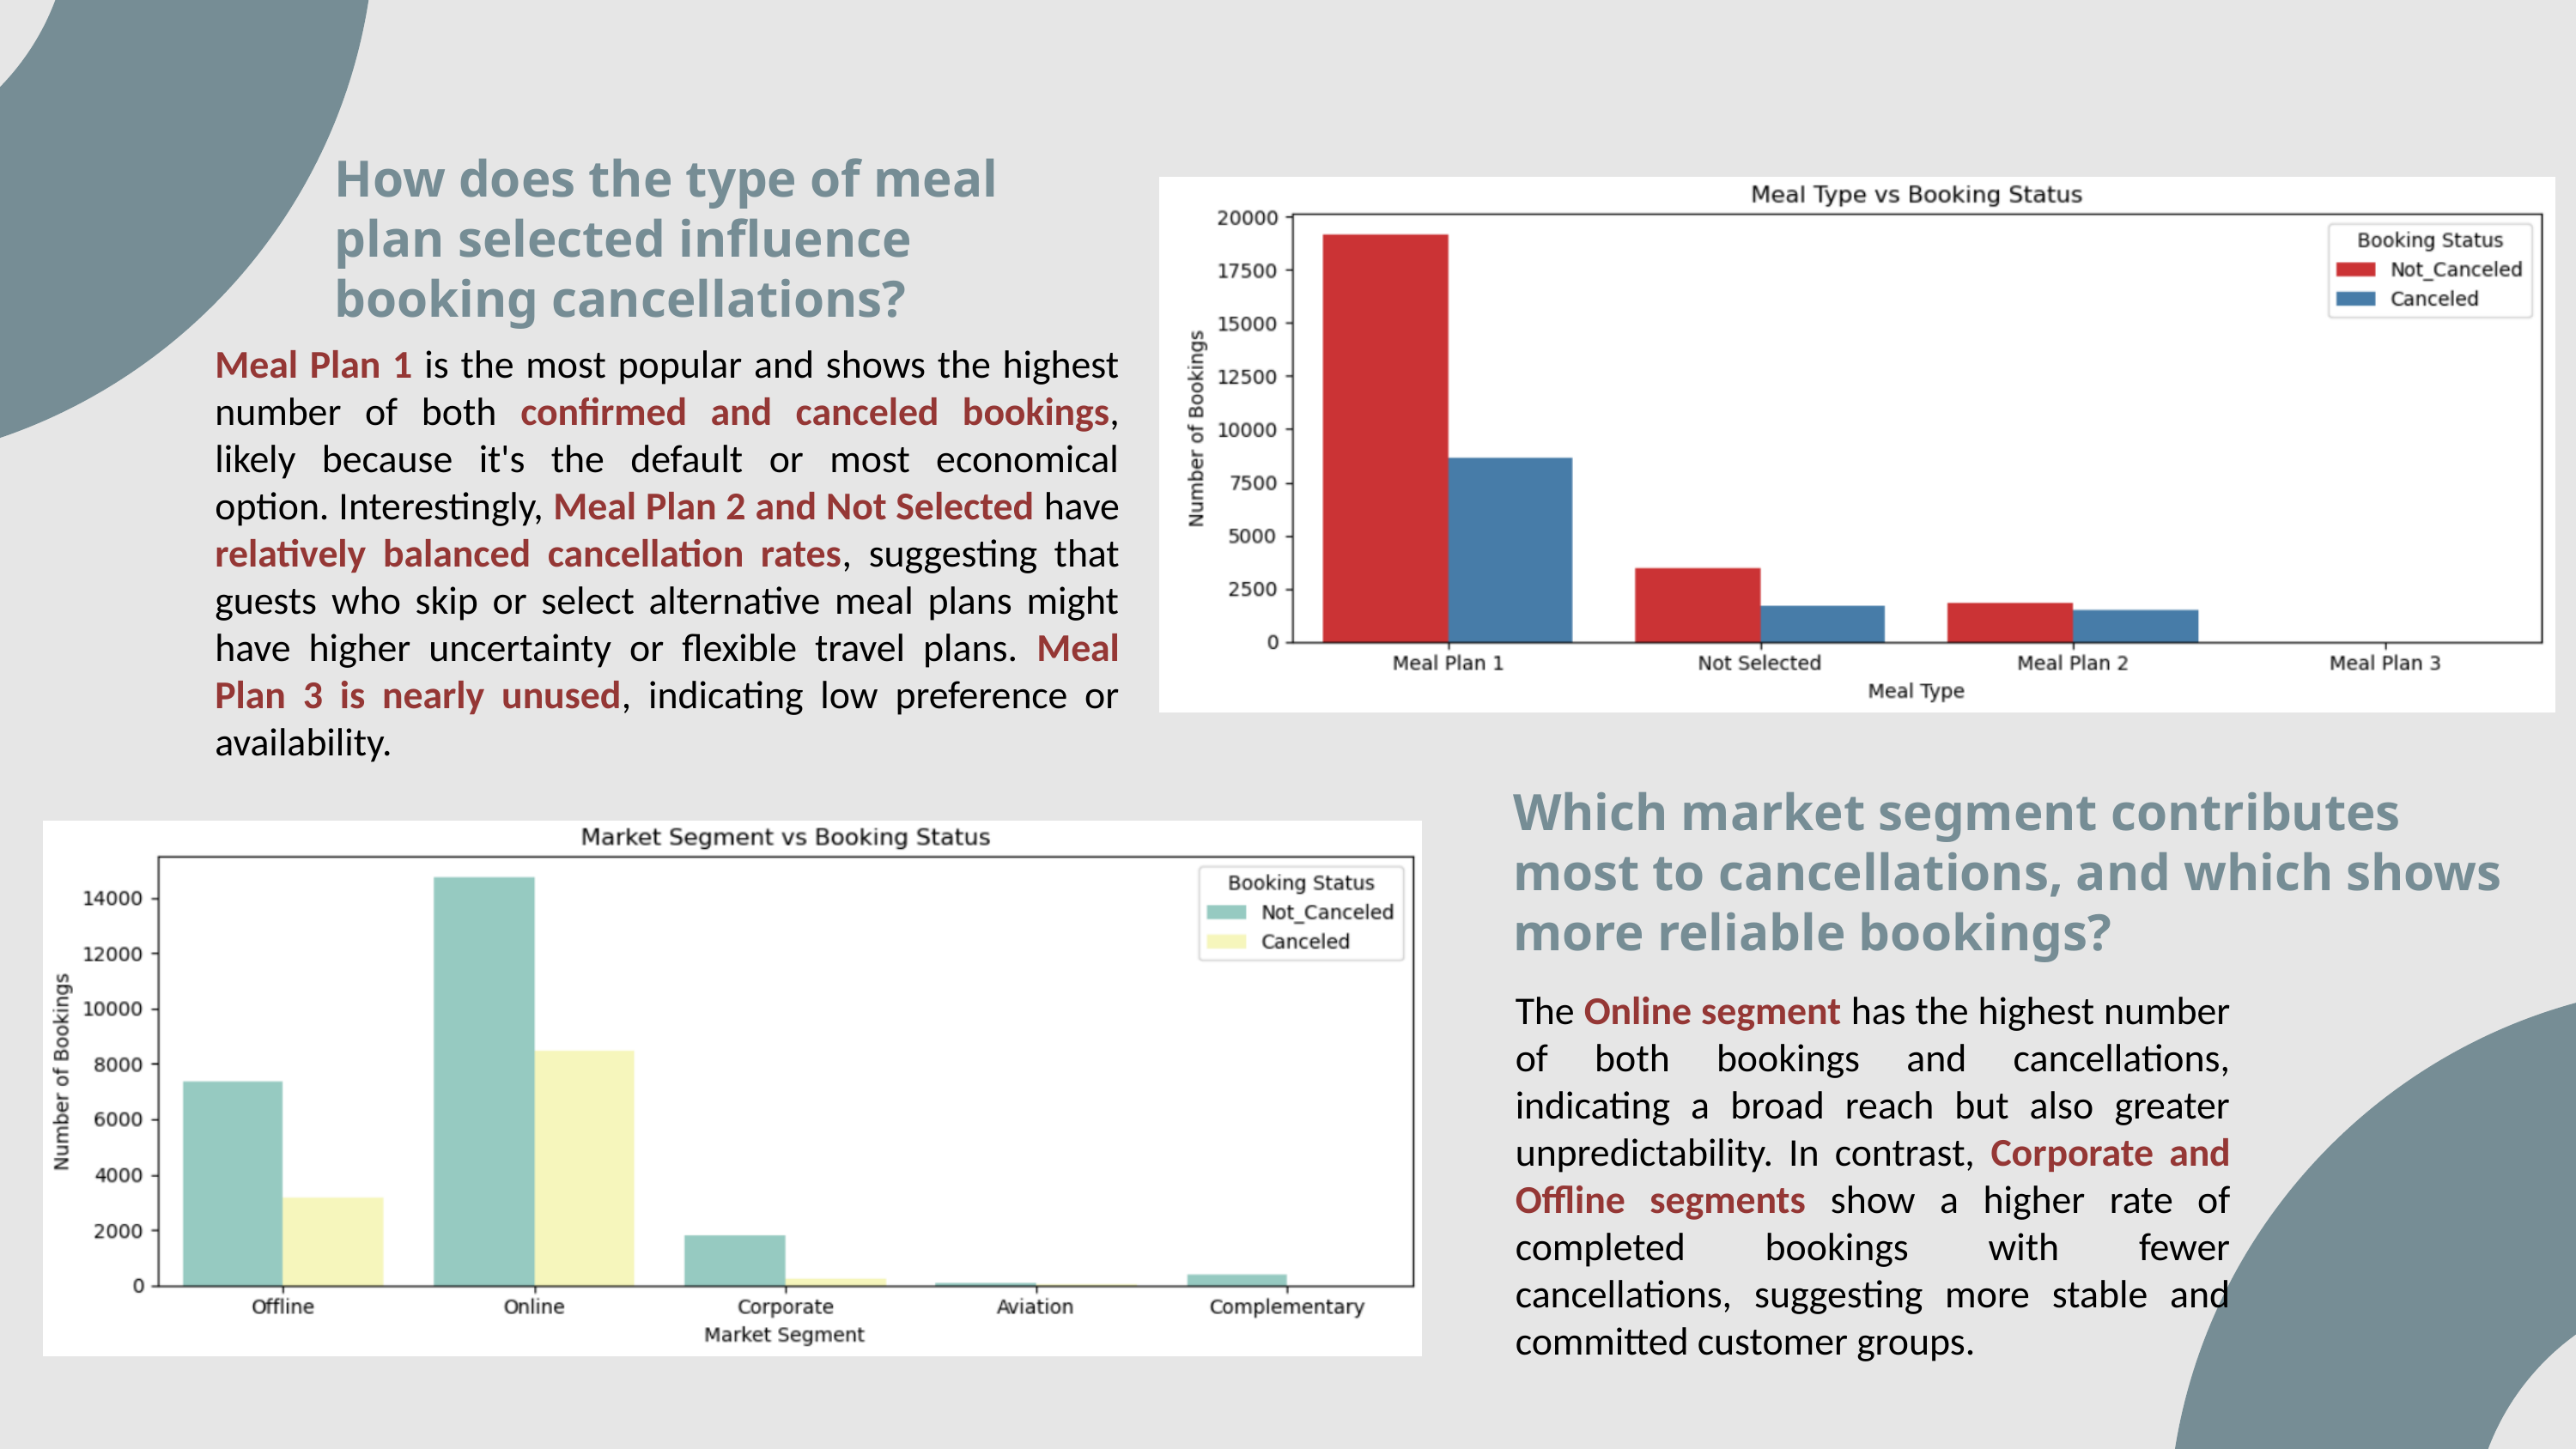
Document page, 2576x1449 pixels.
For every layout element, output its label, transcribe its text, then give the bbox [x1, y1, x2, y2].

picture [42, 821, 1422, 1356]
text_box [2167, 983, 2576, 1449]
text_box Meal Plan 1 is the most popular and shows the highest number of both confirmed and canceled bookings, likely because it's the default or most economical option. Interestingly, Meal Plan 2 and Not Selected have relatively balanced cancellation rates, suggesting that guests who skip or select alternative meal plans might have higher uncertainty or flexible travel plans. Meal Plan 3 is nearly unused, indicating low preference or availability. [202, 332, 1133, 770]
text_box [0, 0, 377, 468]
picture [1158, 177, 2555, 712]
text_box How does the type of meal plan selected influence booking cancellations? [379, 141, 1106, 334]
text_box The Online segment has the highest number of both bookings and cancellations, indicating a broad reach but also greater unpredictability. In contrast, Corporate and Offline segments show a higher rate of completed bookings with fewer cancellations, suggesting more stable and committed customer groups. [1502, 979, 2244, 1369]
text_box Which market segment contributes most to cancellations, and which shows more reliable bookings? [1500, 774, 2533, 967]
